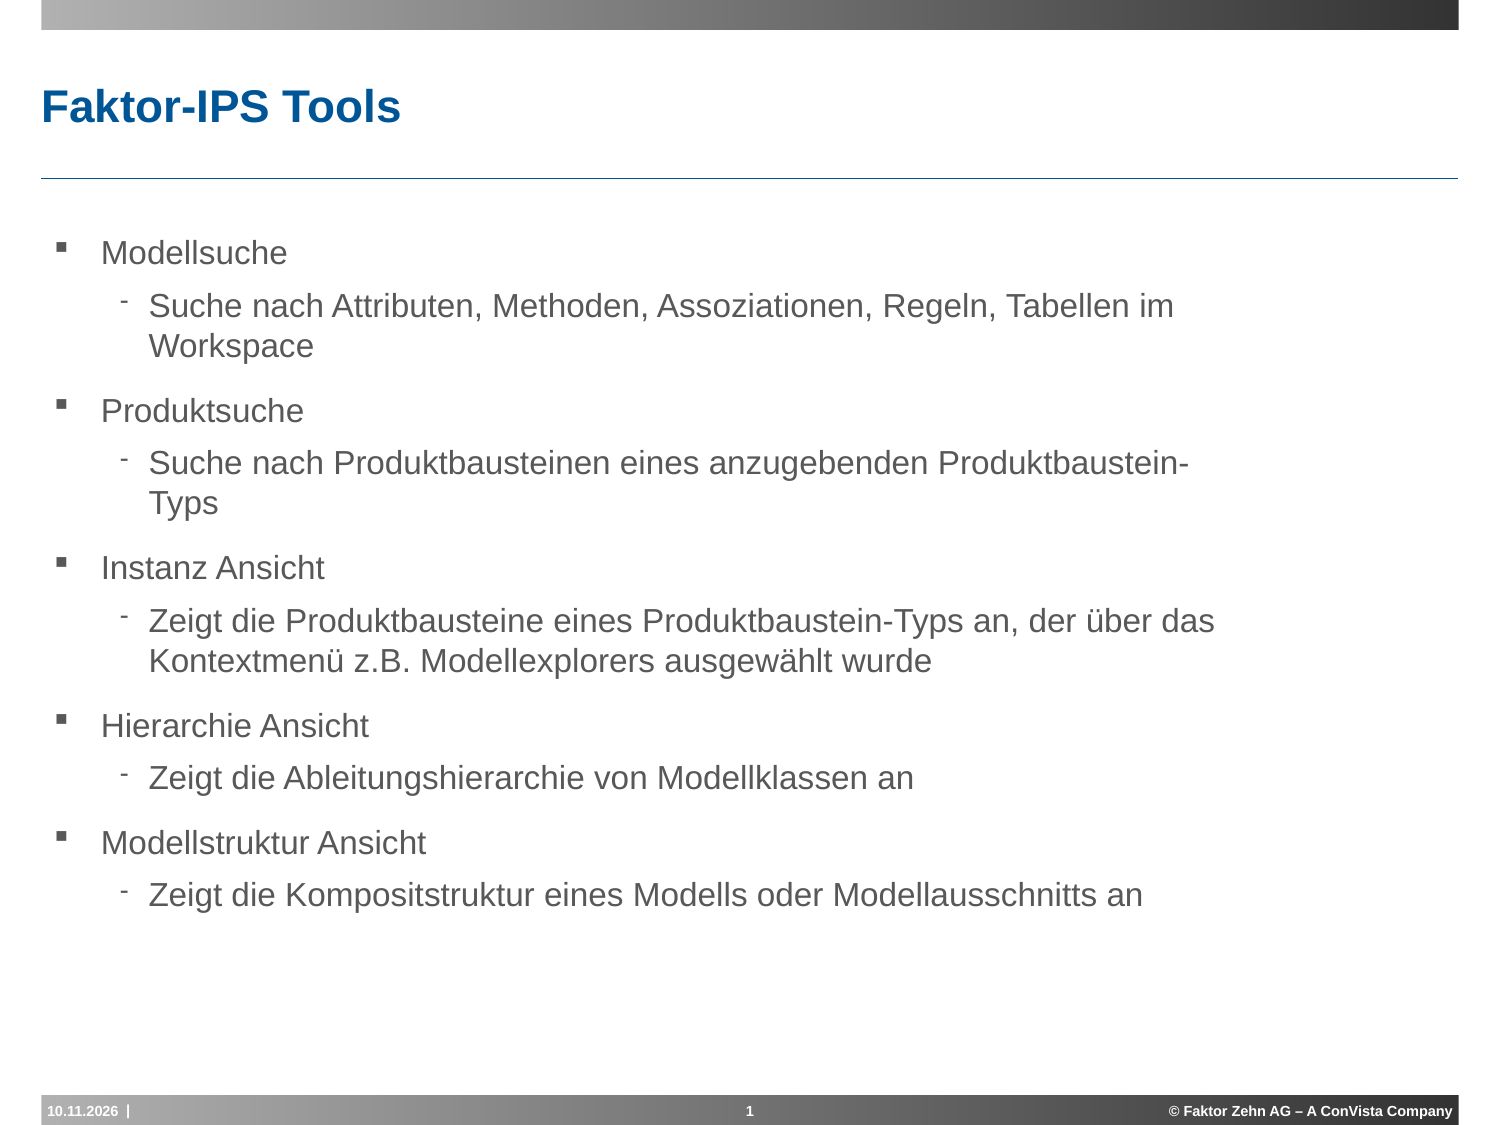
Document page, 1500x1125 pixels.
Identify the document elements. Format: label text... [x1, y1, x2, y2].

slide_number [41, 1095, 142, 1125]
picture [41, 0, 1459, 29]
picture [142, 1095, 717, 1125]
picture [783, 1095, 1459, 1125]
title Faktor-IPS Tools [41, 29, 1459, 178]
slide_number 1 [717, 1095, 783, 1125]
list Modellsuche Suche nach Attributen, Methoden, Assoziationen, Regeln, Tabellen im Workspace Produktsuche Suche nach Produktbausteinen eines anzugebenden Produktbaustein-Typs Instanz Ansicht Zeigt die Produktbausteine eines Produktbaustein-Typs an, der über das Kontextmenü z.B. Modellexplorers ausgewählt wurde Hierarchie Ansicht Zeigt die Ableitungshierarchie von Modellklassen an Modellstruktur Ansicht Zeigt die Kompositstruktur eines Modells oder Modellausschnitts an [40, 231, 1236, 929]
